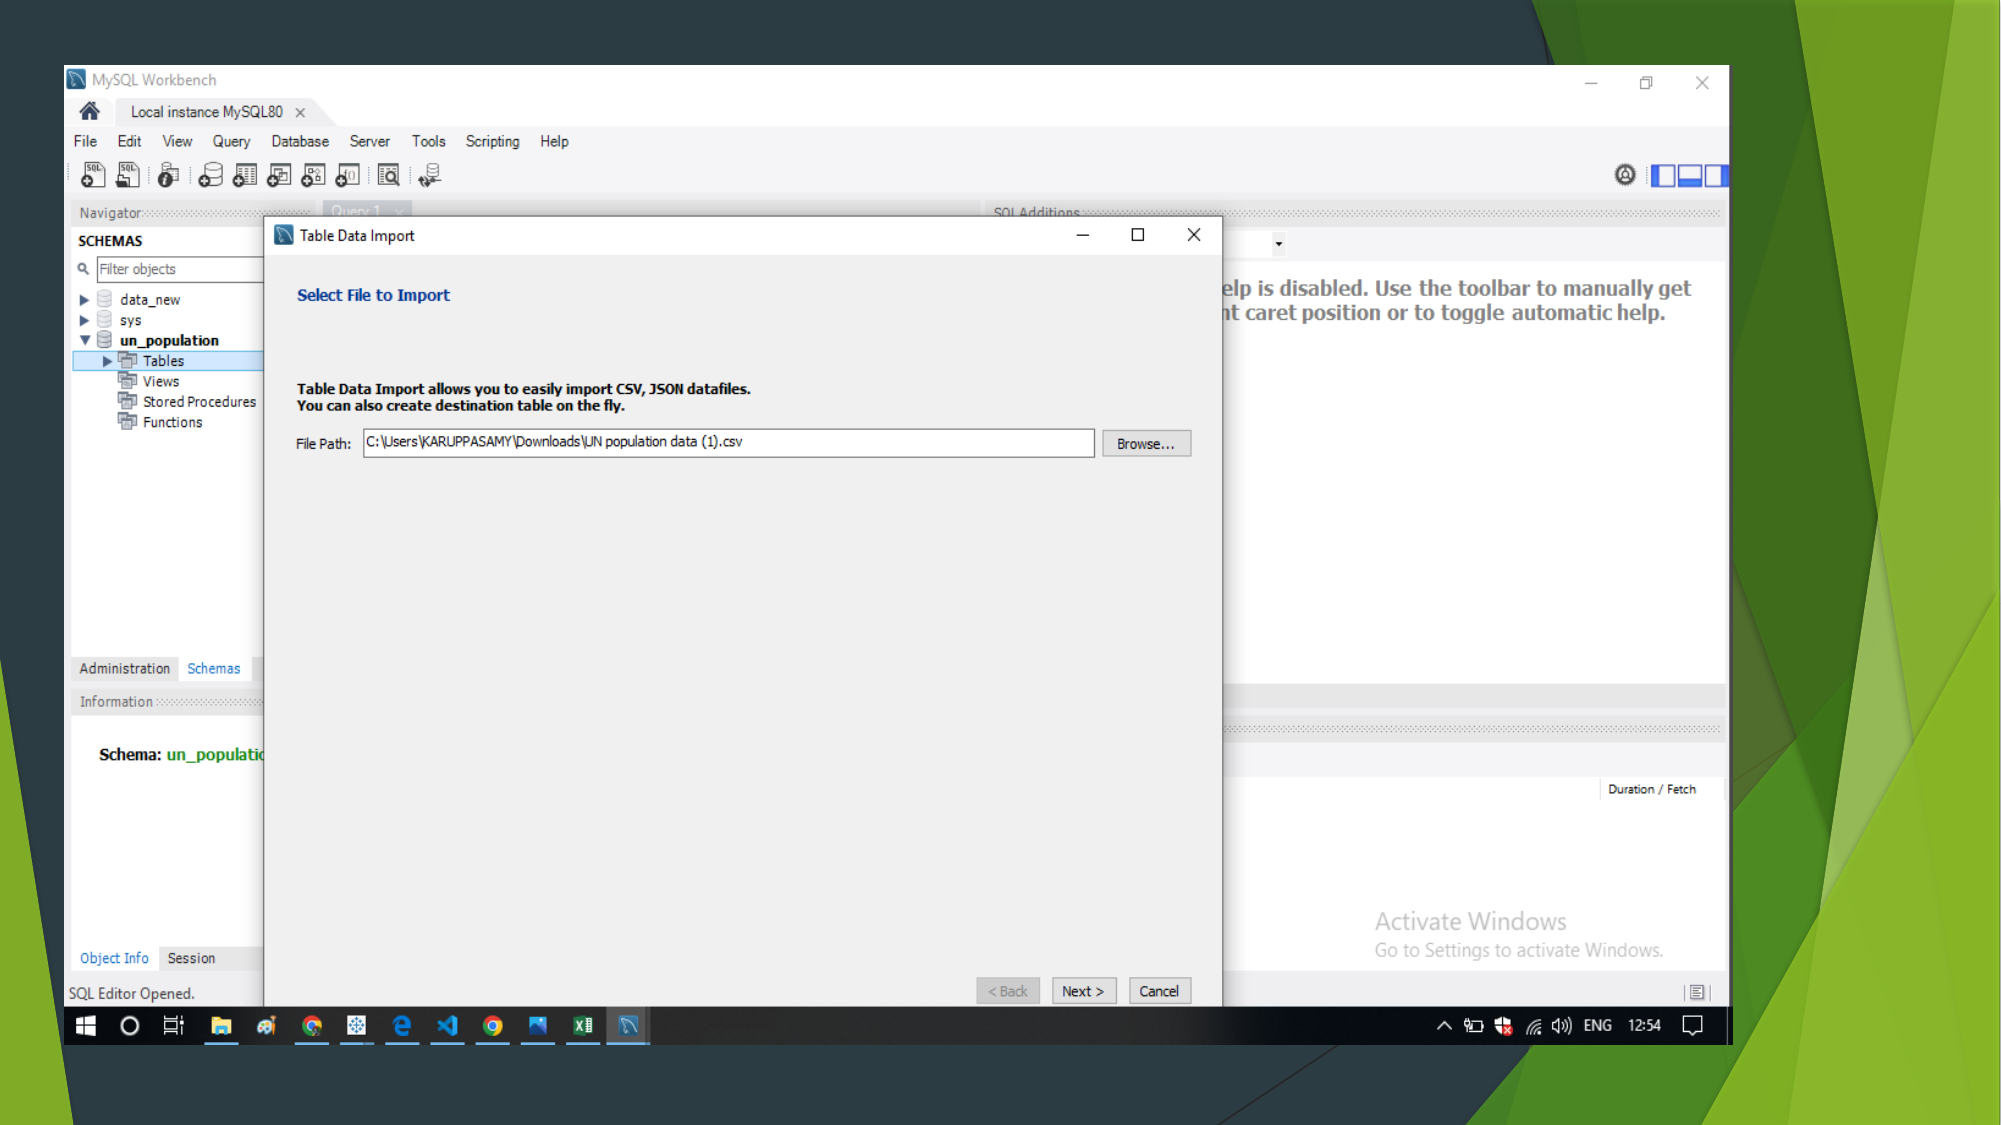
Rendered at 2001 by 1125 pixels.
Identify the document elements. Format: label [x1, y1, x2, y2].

picture [63, 65, 1733, 1046]
